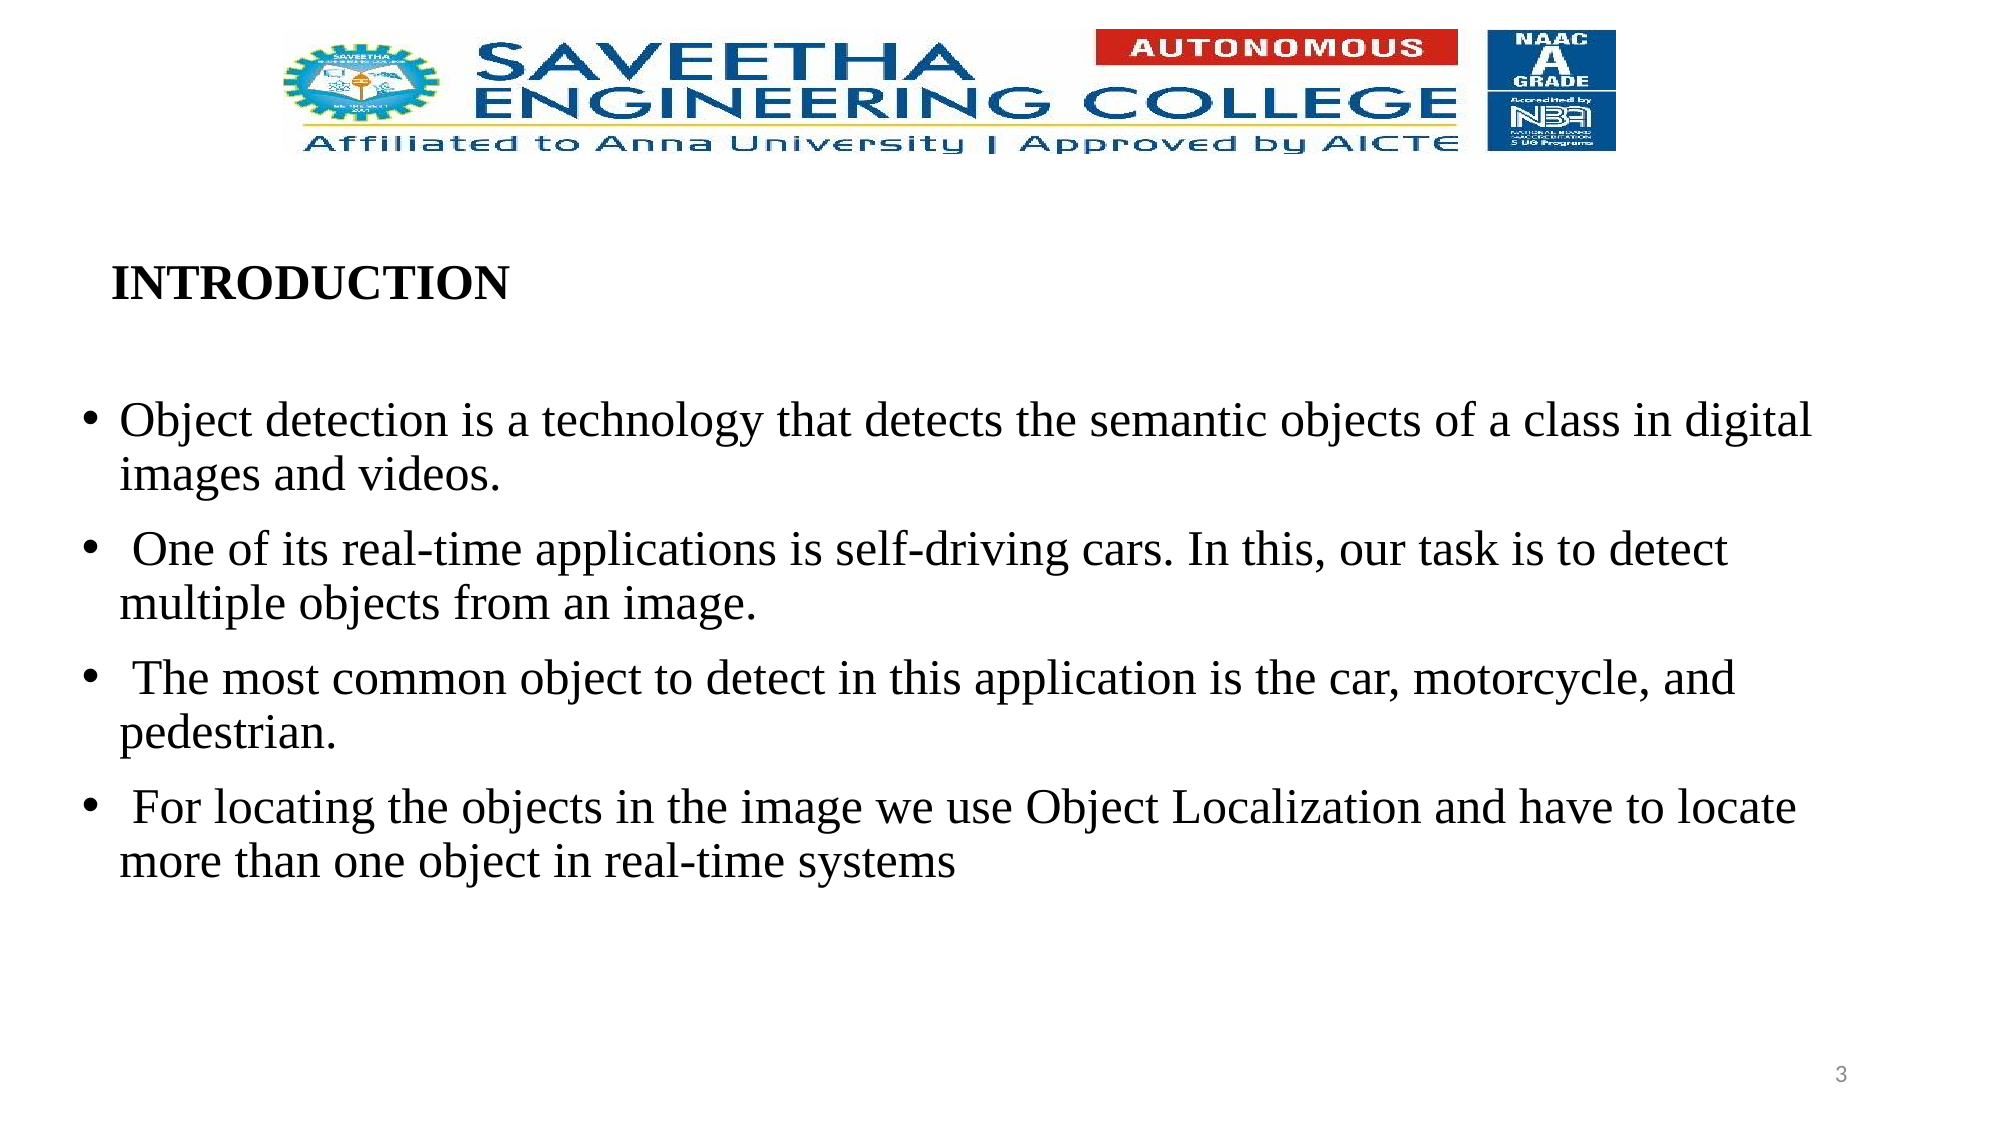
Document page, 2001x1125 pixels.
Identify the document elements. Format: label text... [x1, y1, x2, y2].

slide_number 3 [1412, 1042, 1863, 1103]
picture [283, 29, 1616, 154]
title INTRODUCTION [95, 205, 1821, 386]
list Object detection is a technology that detects the semantic objects of a class in digital images and videos. One of its real-time applications is self-driving cars. In this, our task is to detect multiple objects from an image. The most common object to detect in this application is the car, motorcycle, and pedestrian. For locating the objects in the image we use Object Localization and have to locate more than one object in real-time systems [66, 386, 1870, 1125]
